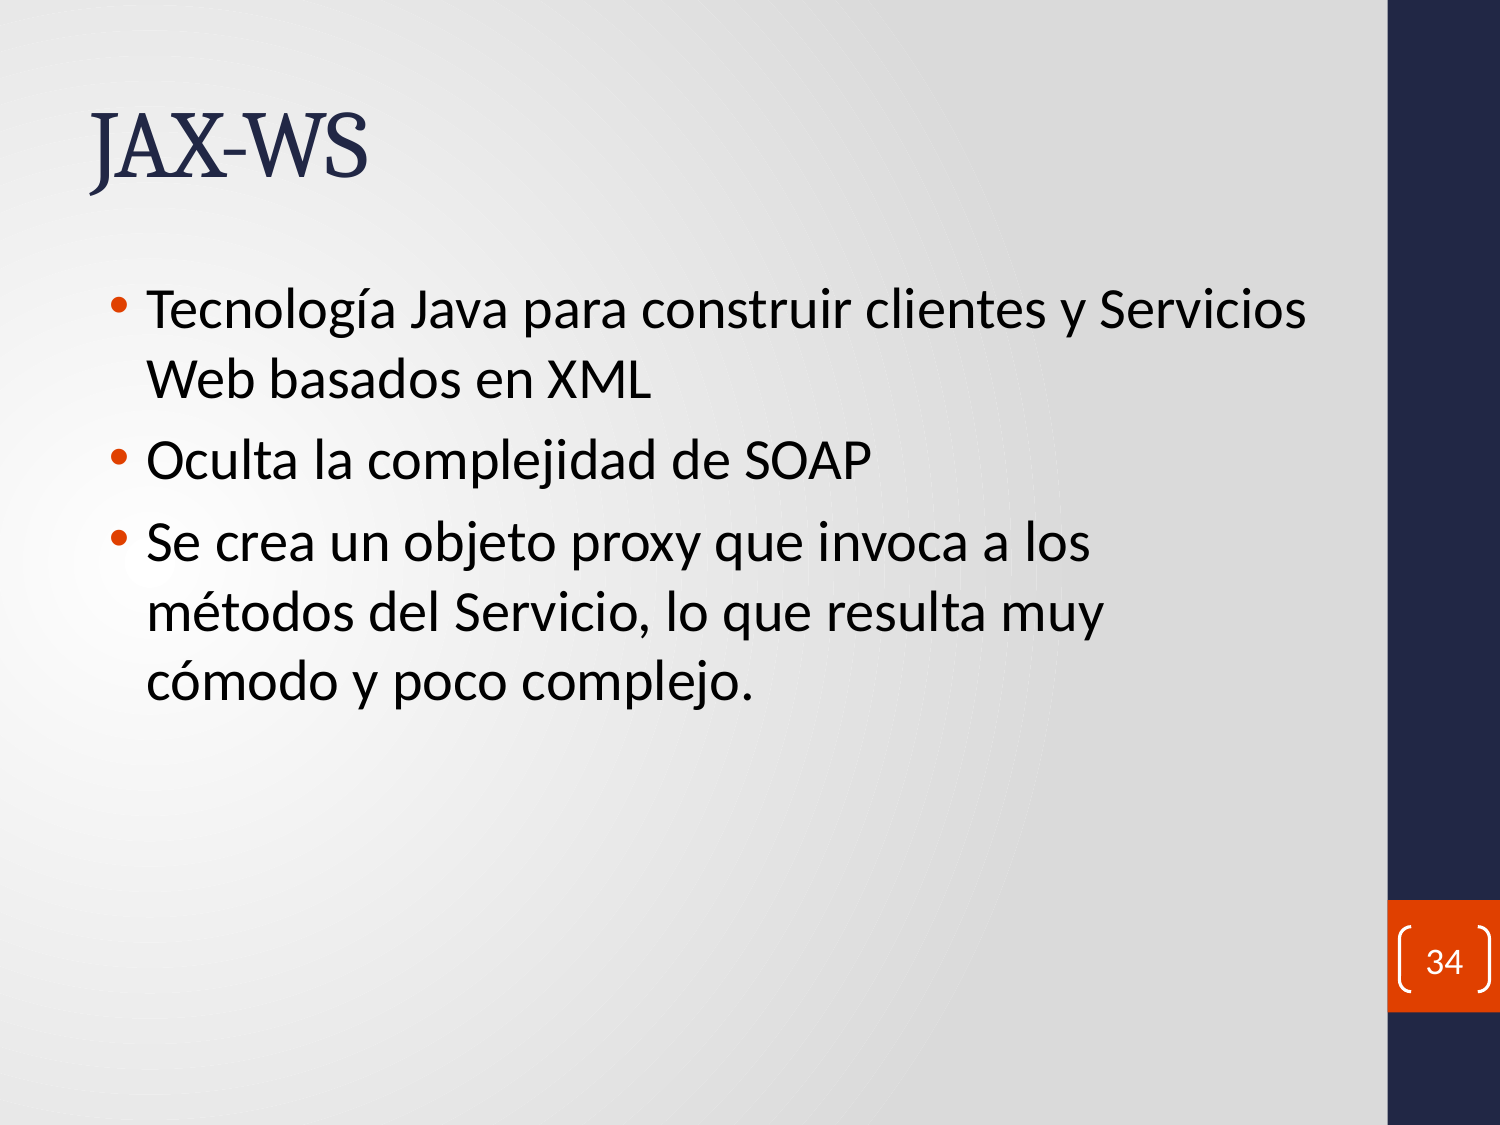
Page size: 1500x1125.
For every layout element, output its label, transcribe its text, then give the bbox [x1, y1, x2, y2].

title JAX-WS [75, 45, 1325, 233]
slide_number 34 [1397, 925, 1492, 994]
list Tecnología Java para construir clientes y Servicios Web basados en XML Oculta la complejidad de SOAP Se crea un objeto proxy que invoca a los métodos del Servicio, lo que resulta muy cómodo y poco complejo. [75, 262, 1325, 1050]
